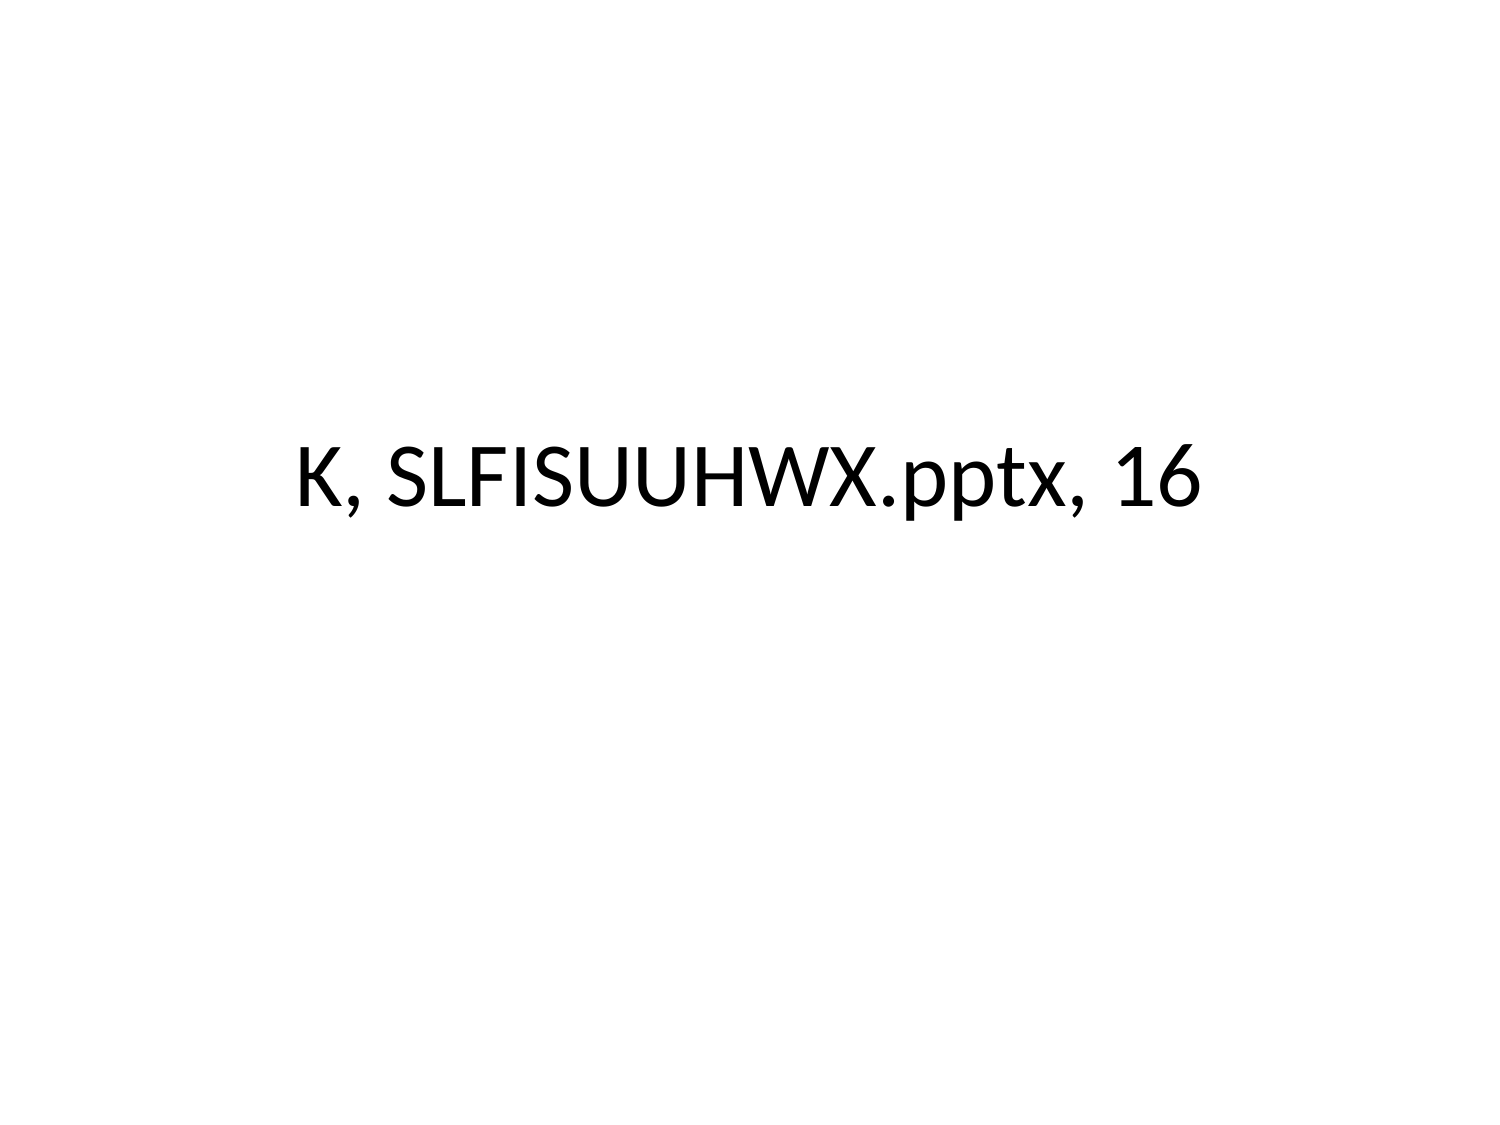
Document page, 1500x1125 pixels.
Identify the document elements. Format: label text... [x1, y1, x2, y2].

title K, SLFISUUHWX.pptx, 16 [112, 349, 1388, 591]
